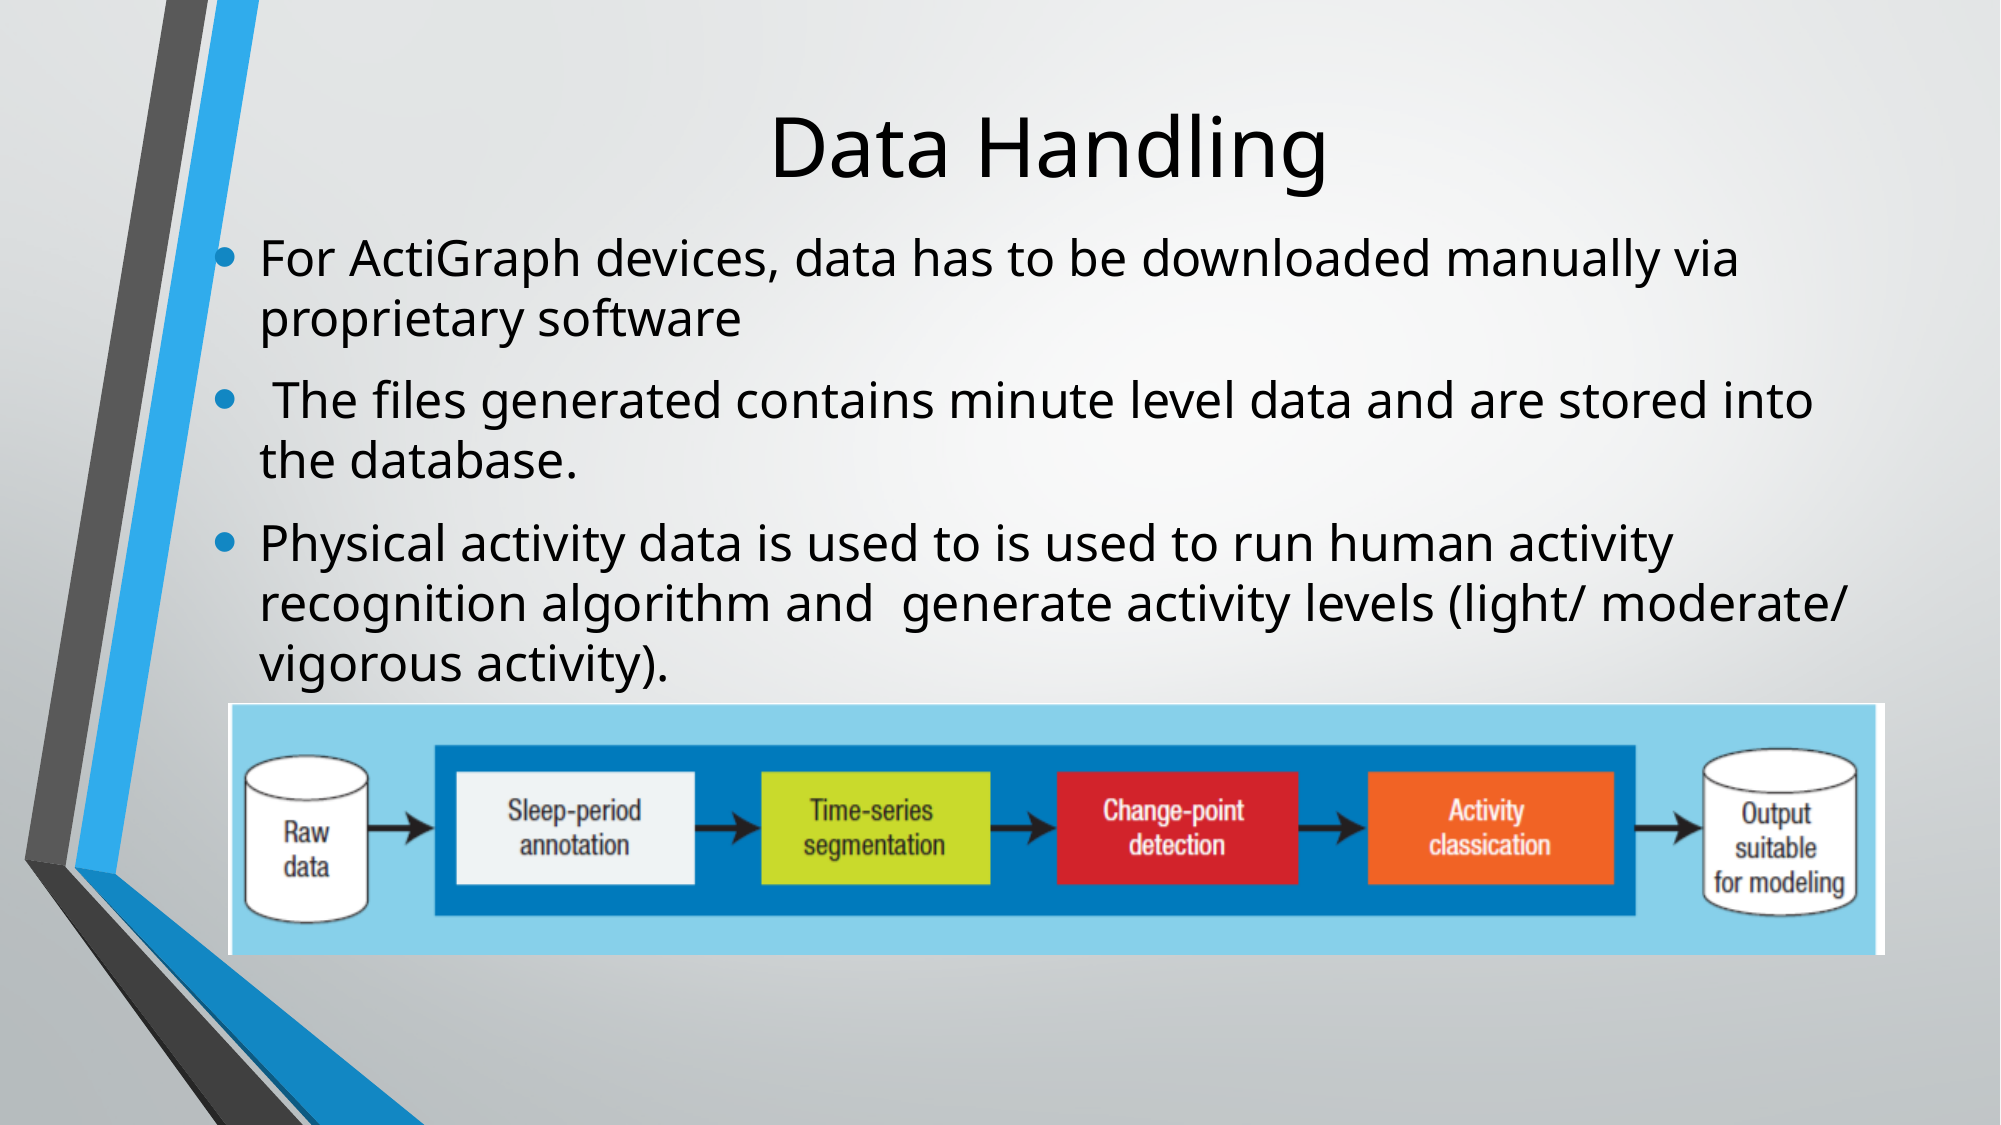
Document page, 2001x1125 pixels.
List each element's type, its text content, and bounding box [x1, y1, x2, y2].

list For ActiGraph devices, data has to be downloaded manually via proprietary software The files generated contains minute level data and are stored into the database. Physical activity data is used to is used to run human activity recognition algorithm and generate activity levels (light/ moderate/ vigorous activity). [197, 143, 1872, 774]
title Data Handling [228, 0, 1872, 143]
picture [227, 702, 1885, 955]
